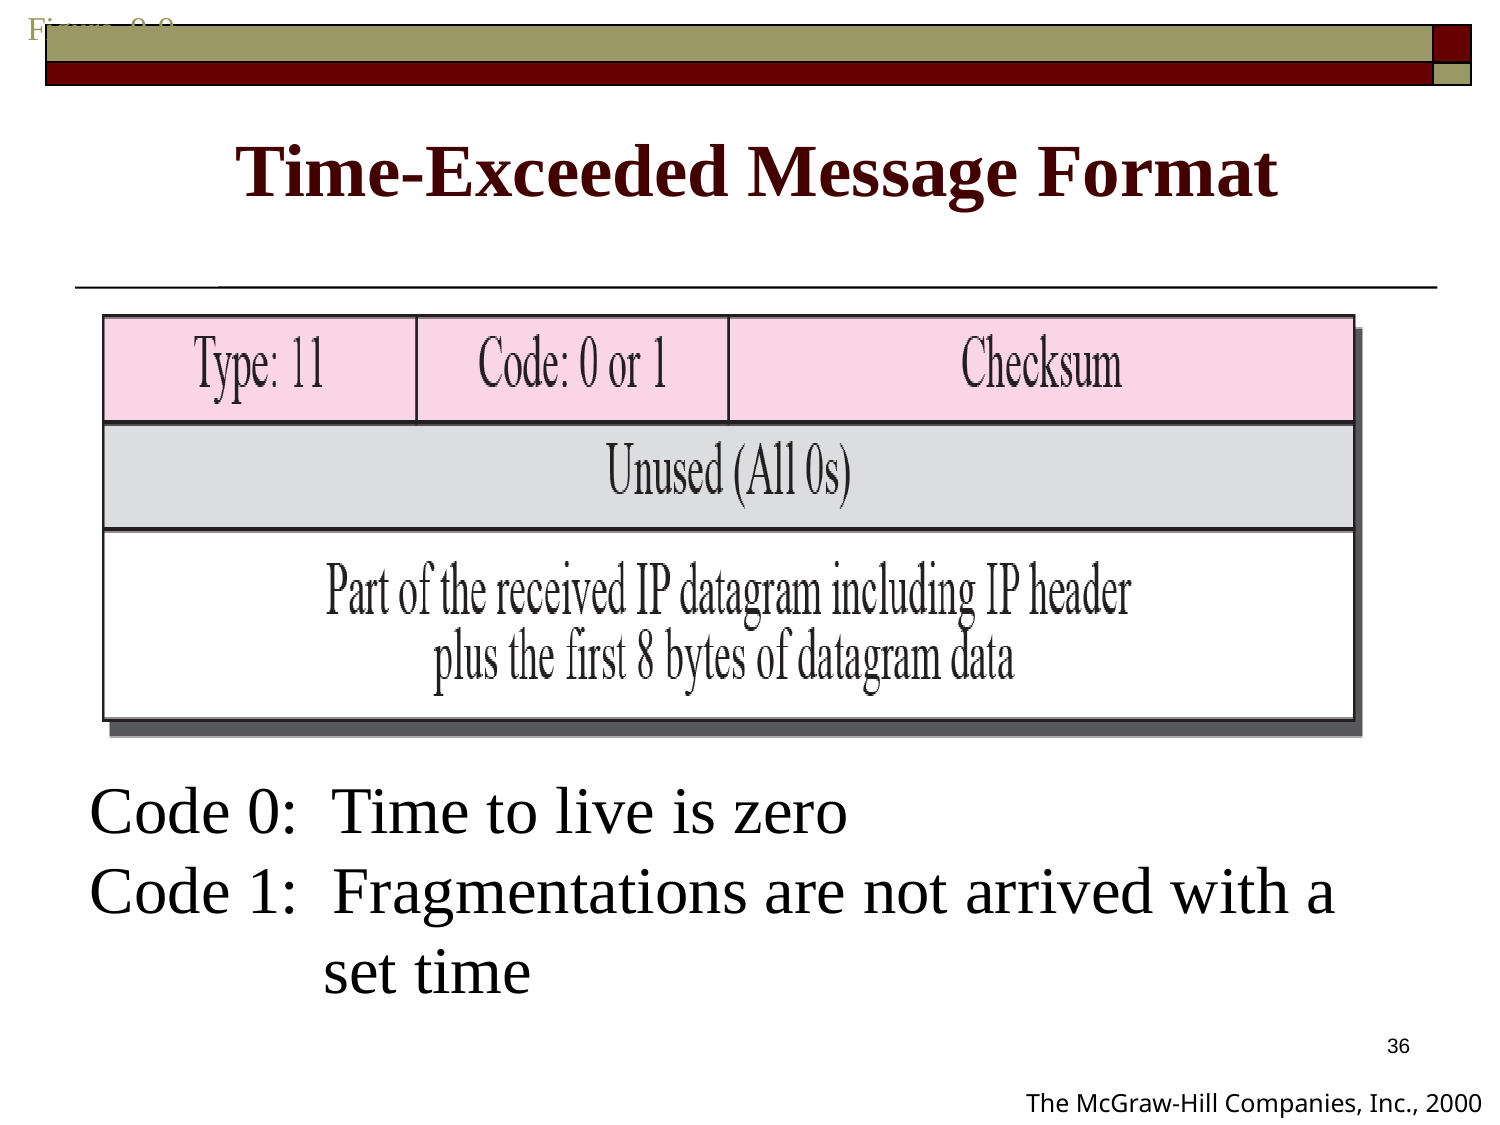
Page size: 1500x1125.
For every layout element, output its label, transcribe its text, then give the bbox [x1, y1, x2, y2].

text_box Figure 9-9 [12, 0, 278, 55]
picture [102, 314, 1363, 738]
text_box Code 0: Time to live is zero Code 1: Fragmentations are not arrived with a set time [75, 759, 1419, 1015]
slide_number 36 [1112, 1024, 1426, 1101]
text_box Time-Exceeded Message Format [220, 114, 1295, 219]
text_box The McGraw-Hill Companies, Inc., 2000 [1011, 1079, 1499, 1125]
